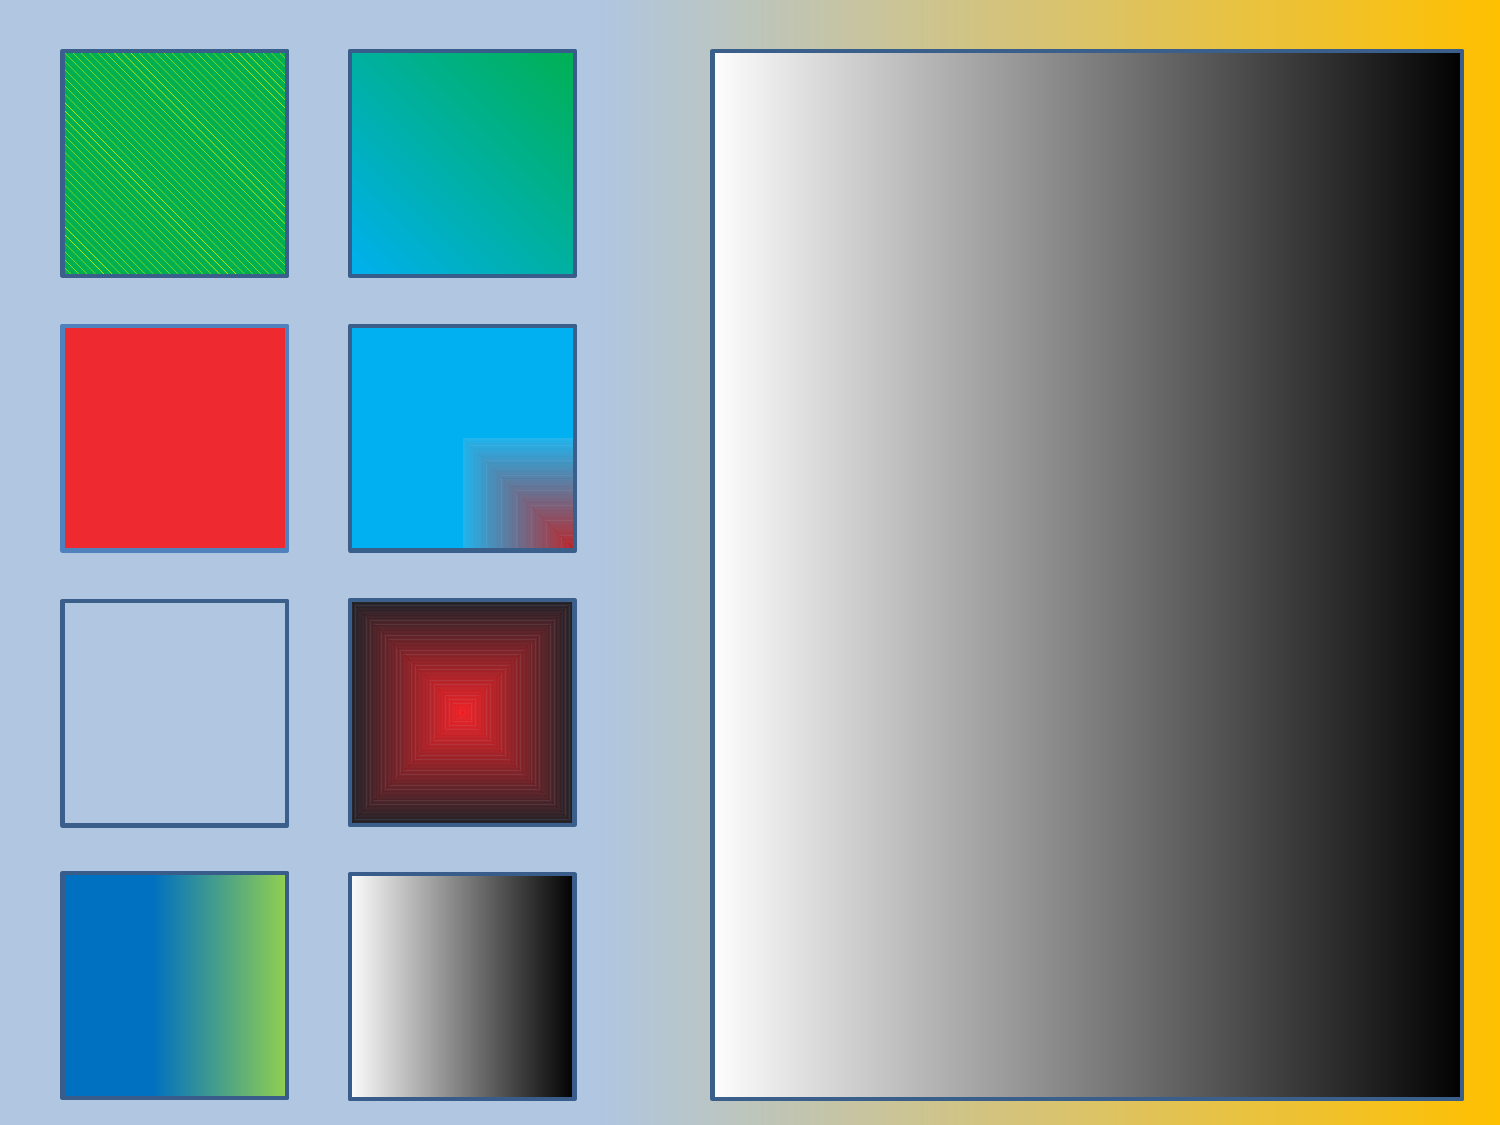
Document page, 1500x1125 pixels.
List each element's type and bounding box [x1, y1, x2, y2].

text_box [348, 872, 577, 1101]
text_box [60, 49, 289, 278]
text_box [348, 49, 577, 278]
text_box [710, 49, 1464, 1101]
text_box [348, 324, 577, 553]
text_box [60, 324, 289, 553]
text_box [60, 599, 289, 828]
text_box [348, 598, 577, 827]
text_box [60, 871, 289, 1100]
